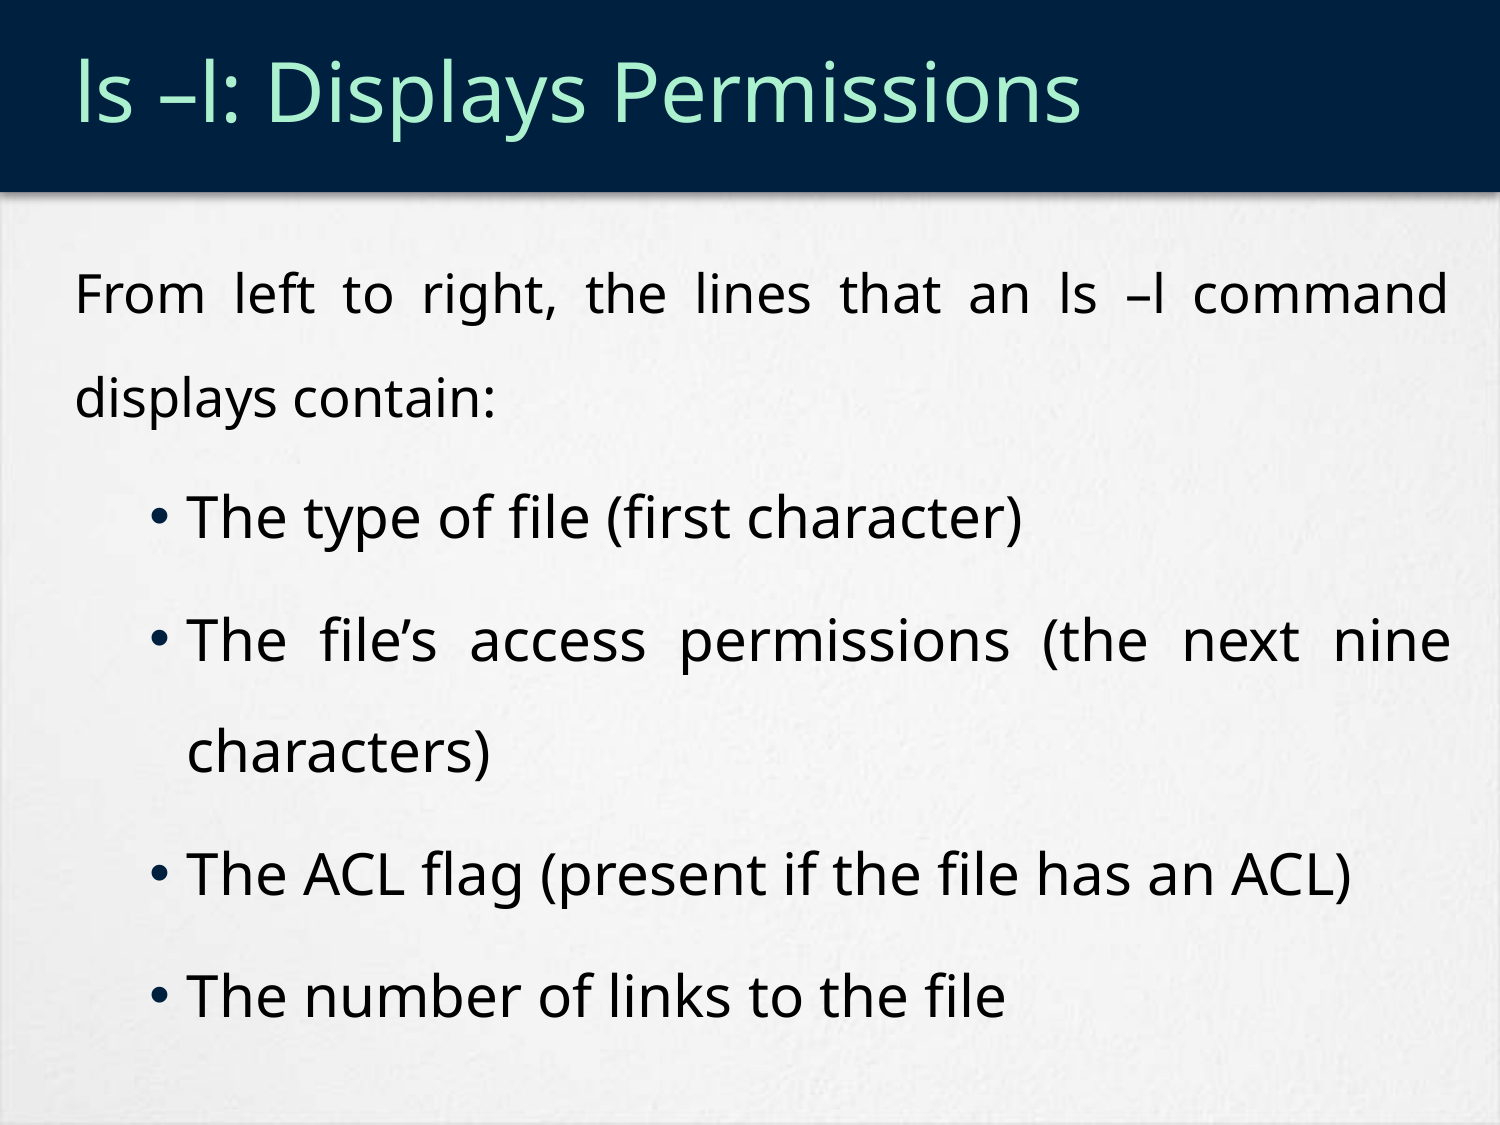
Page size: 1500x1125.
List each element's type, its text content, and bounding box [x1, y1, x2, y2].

picture [0, 193, 1500, 1125]
list From left to right, the lines that an ls –l command displays contain: The type of file (first character) The file’s access permissions (the next nine characters) The ACL flag (present if the file has an ACL) The number of links to the file [59, 212, 1468, 1099]
title ls –l: Displays Permissions [59, 0, 1500, 193]
